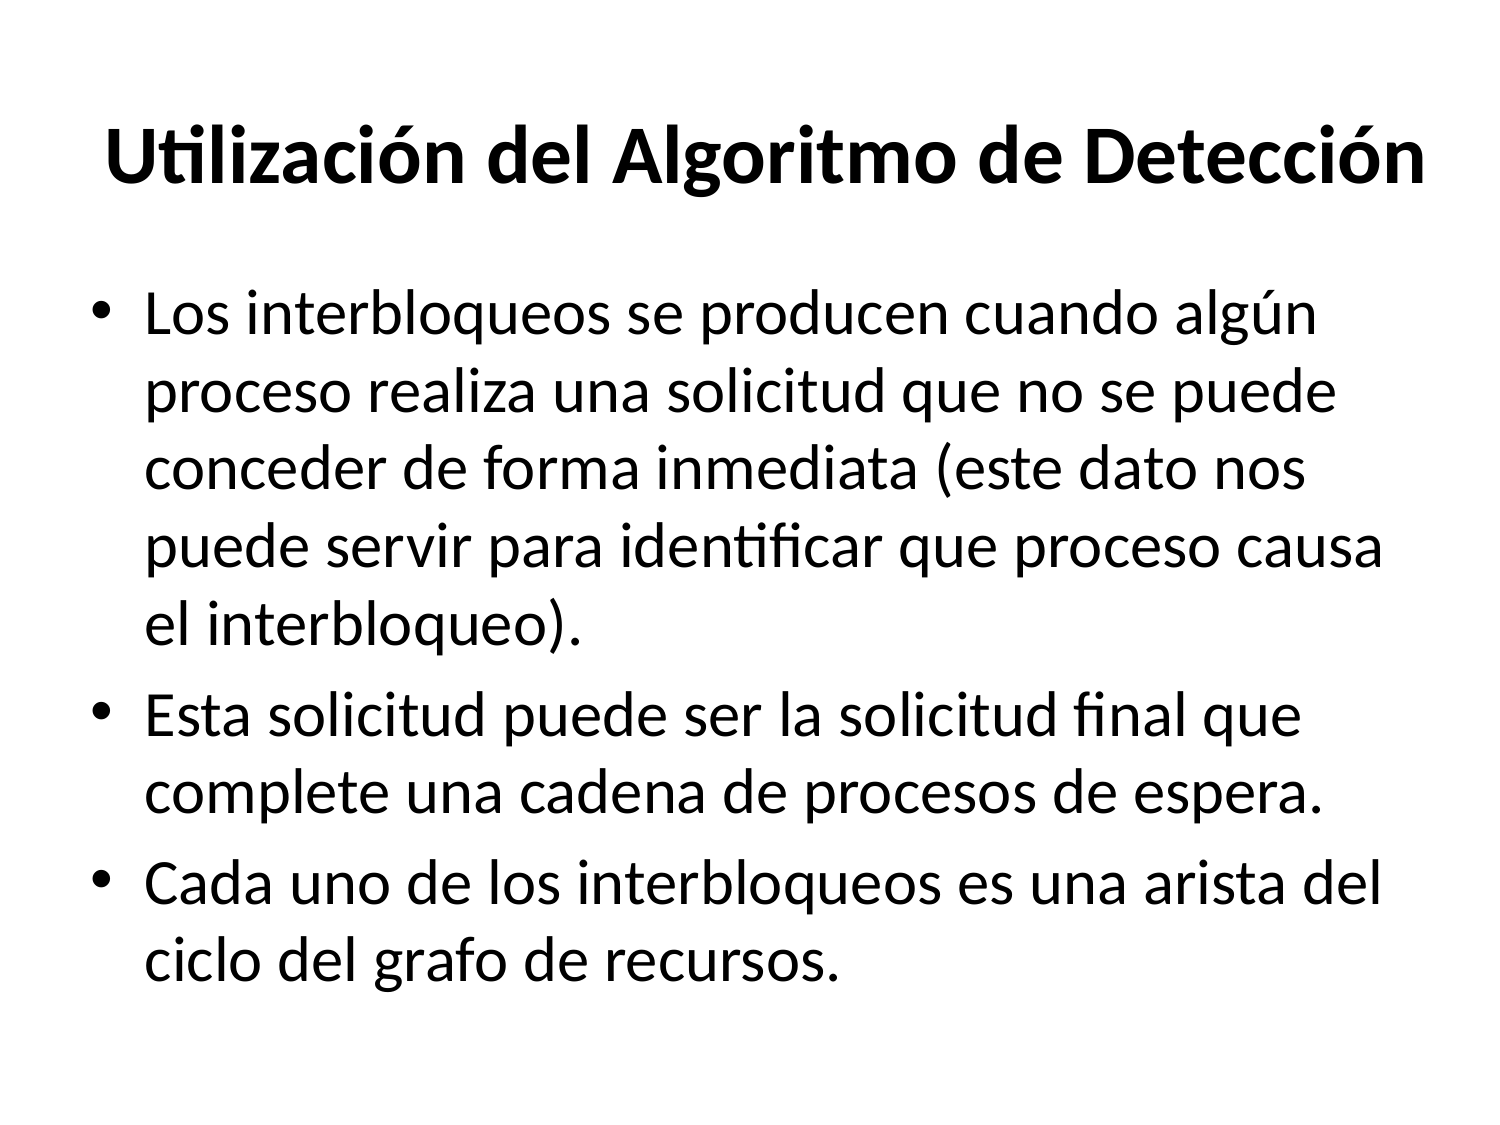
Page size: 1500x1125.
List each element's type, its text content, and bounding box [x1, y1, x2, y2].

title Utilización del Algoritmo de Detección [75, 45, 1459, 256]
list Los interbloqueos se producen cuando algún proceso realiza una solicitud que no se puede conceder de forma inmediata (este dato nos puede servir para identificar que proceso causa el interbloqueo). Esta solicitud puede ser la solicitud final que complete una cadena de procesos de espera. Cada uno de los interbloqueos es una arista del ciclo del grafo de recursos. [75, 262, 1425, 1005]
